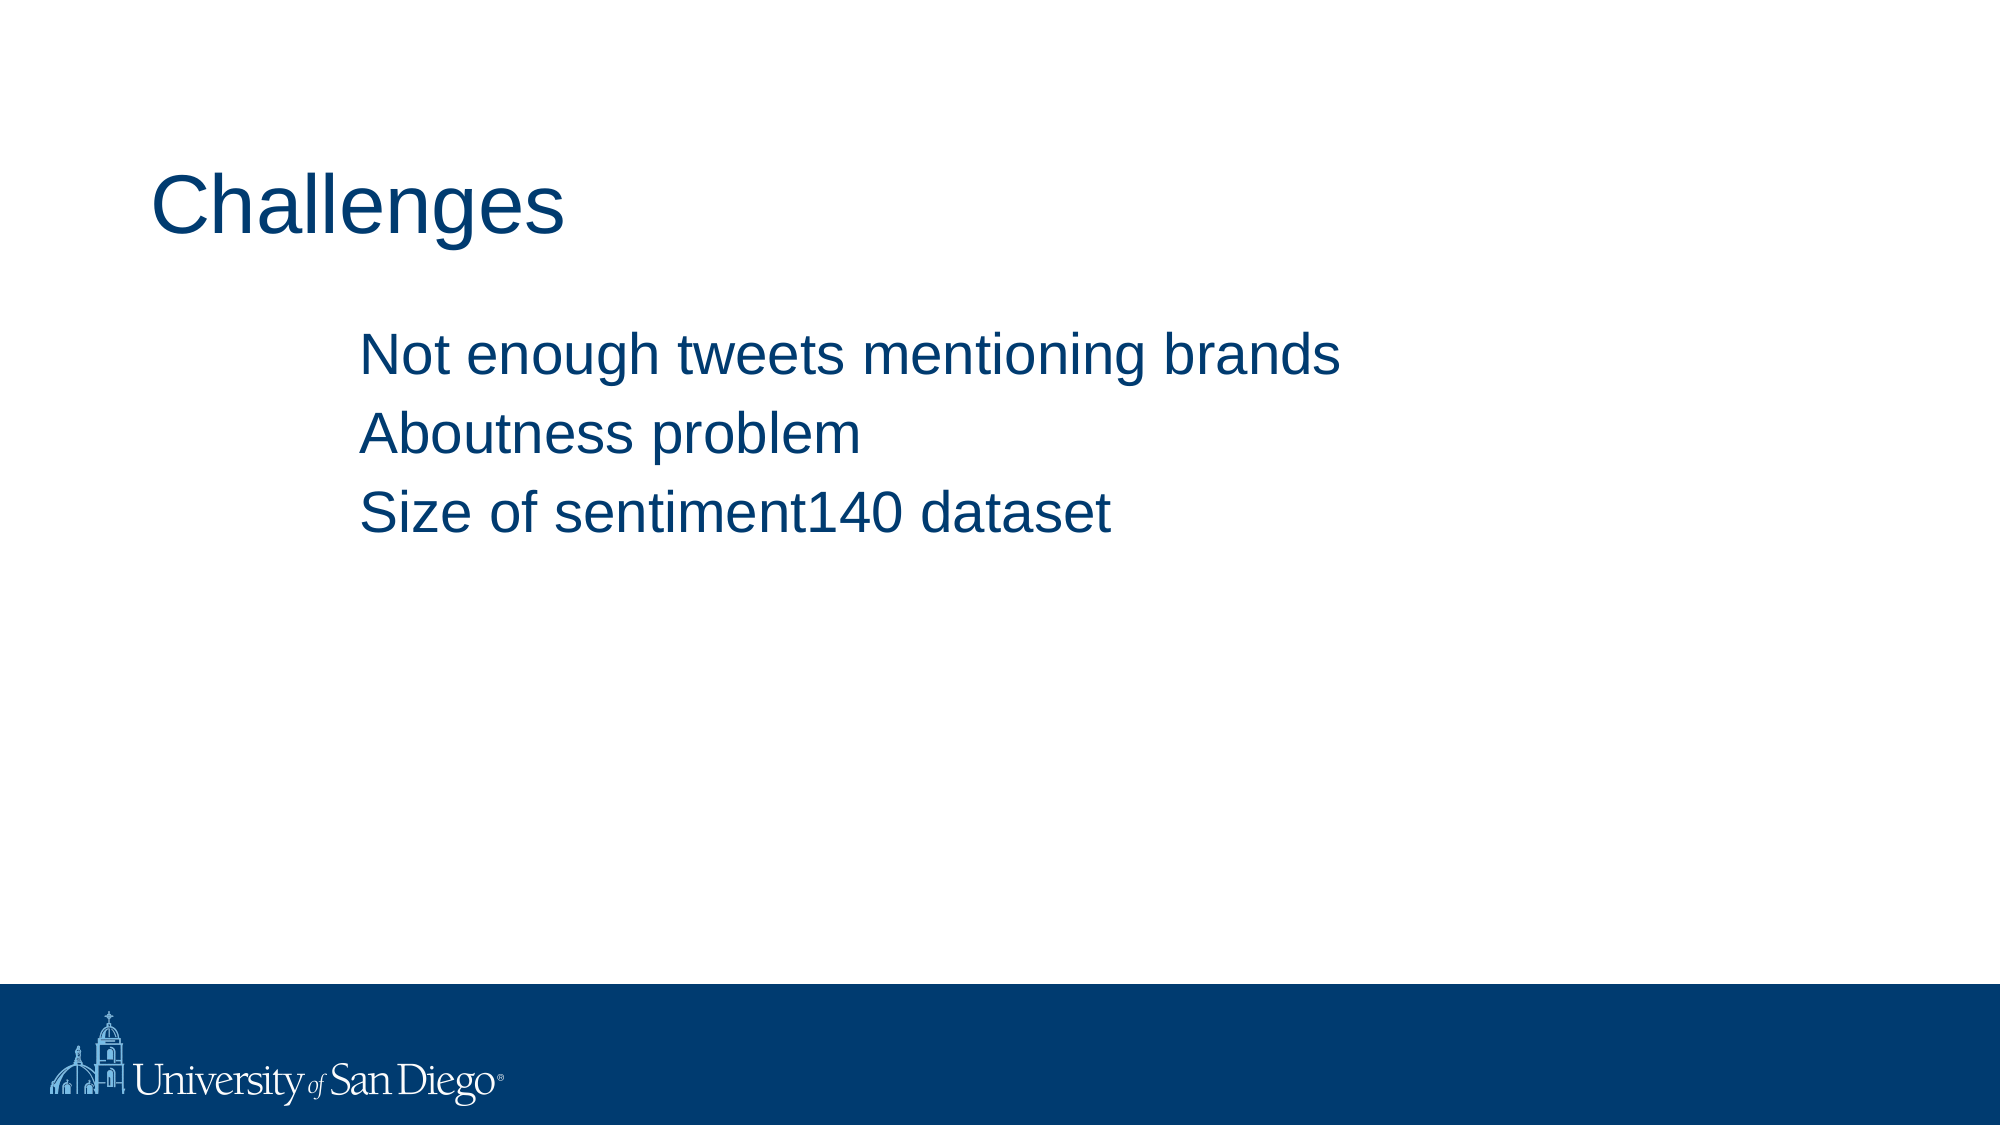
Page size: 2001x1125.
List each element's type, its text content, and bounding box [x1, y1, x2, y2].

title Challenges [150, 112, 1850, 300]
picture [50, 1011, 504, 1106]
list Not enough tweets mentioning brands Aboutness problem Size of sentiment140 dataset [344, 319, 1638, 940]
